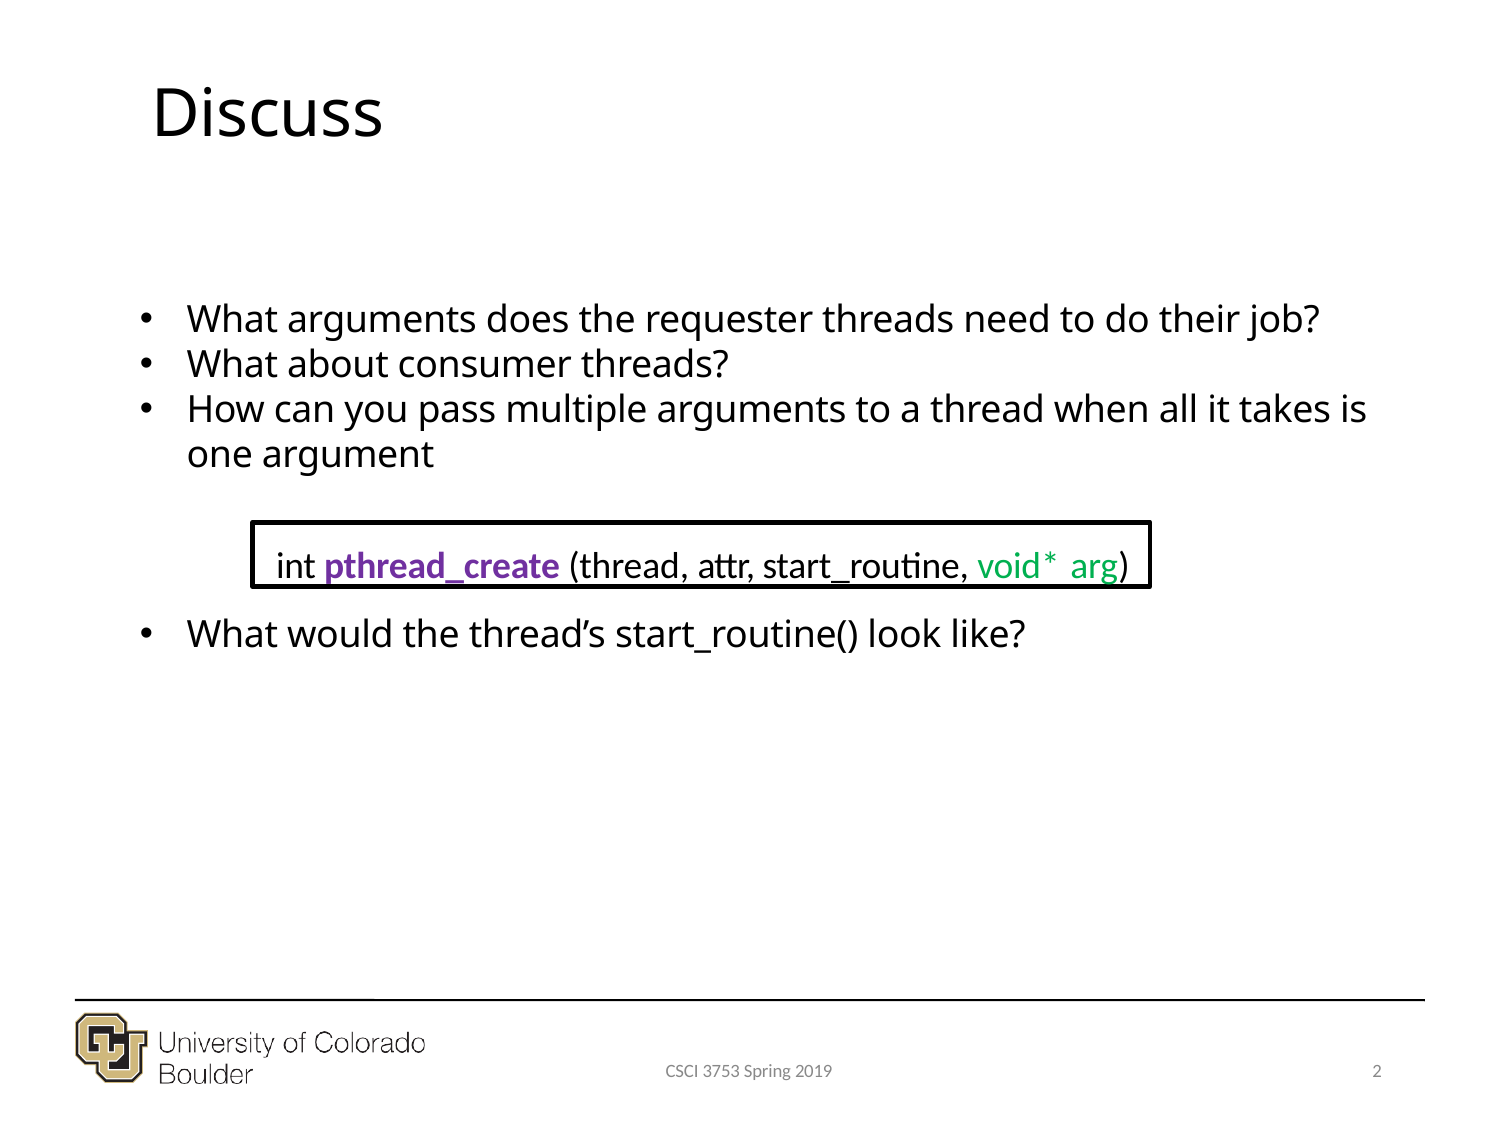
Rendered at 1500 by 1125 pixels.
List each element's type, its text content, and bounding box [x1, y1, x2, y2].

text_box CSCI 3753 Spring 2019 [663, 1057, 837, 1082]
text_box int pthread_create (thread, attr, start_routine, void* arg) [252, 522, 1150, 587]
text_box What arguments does the requester threads need to do their job? What about consumer threads? How can you pass multiple arguments to a thread when all it takes is one argument What would the thread’s start_routine() look like? [125, 287, 1411, 978]
picture [159, 1031, 425, 1084]
text_box Discuss [136, 62, 1422, 158]
text_box 2 [1370, 1057, 1384, 1082]
